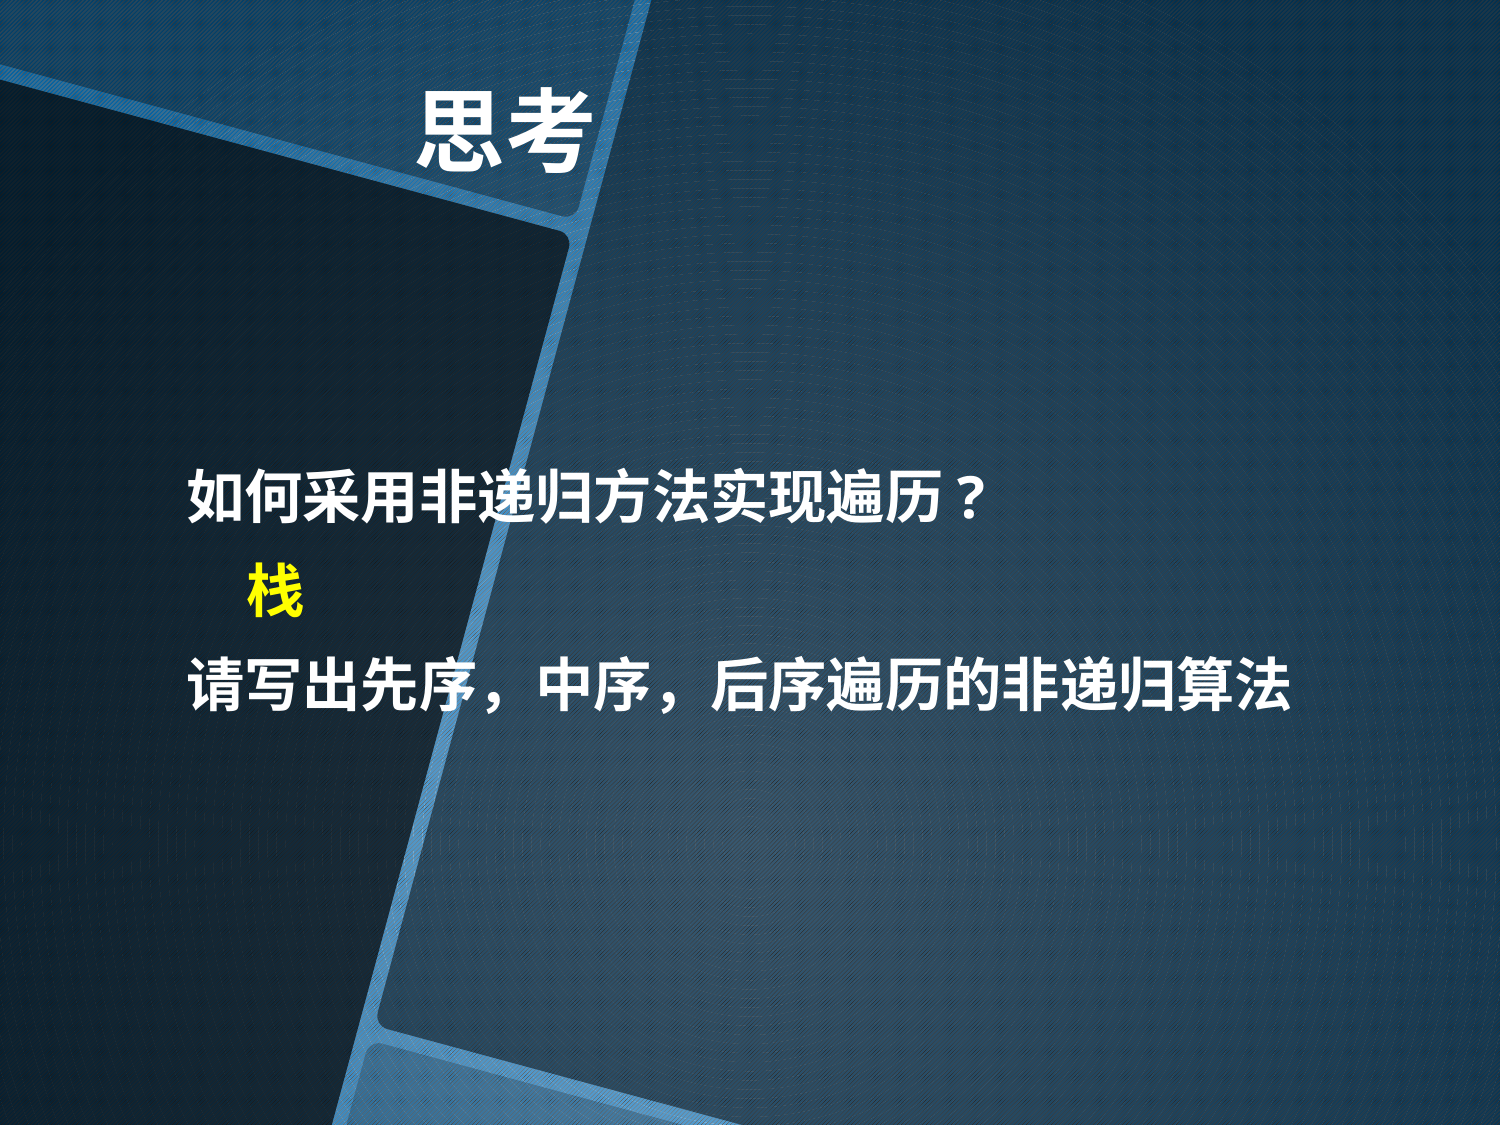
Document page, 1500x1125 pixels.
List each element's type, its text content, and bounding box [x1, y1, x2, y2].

title 思考 [0, 0, 613, 191]
list 如何采用非递归方法实现遍历? 栈 请写出先序，中序，后序遍历的非递归算法 [171, 219, 1412, 1053]
